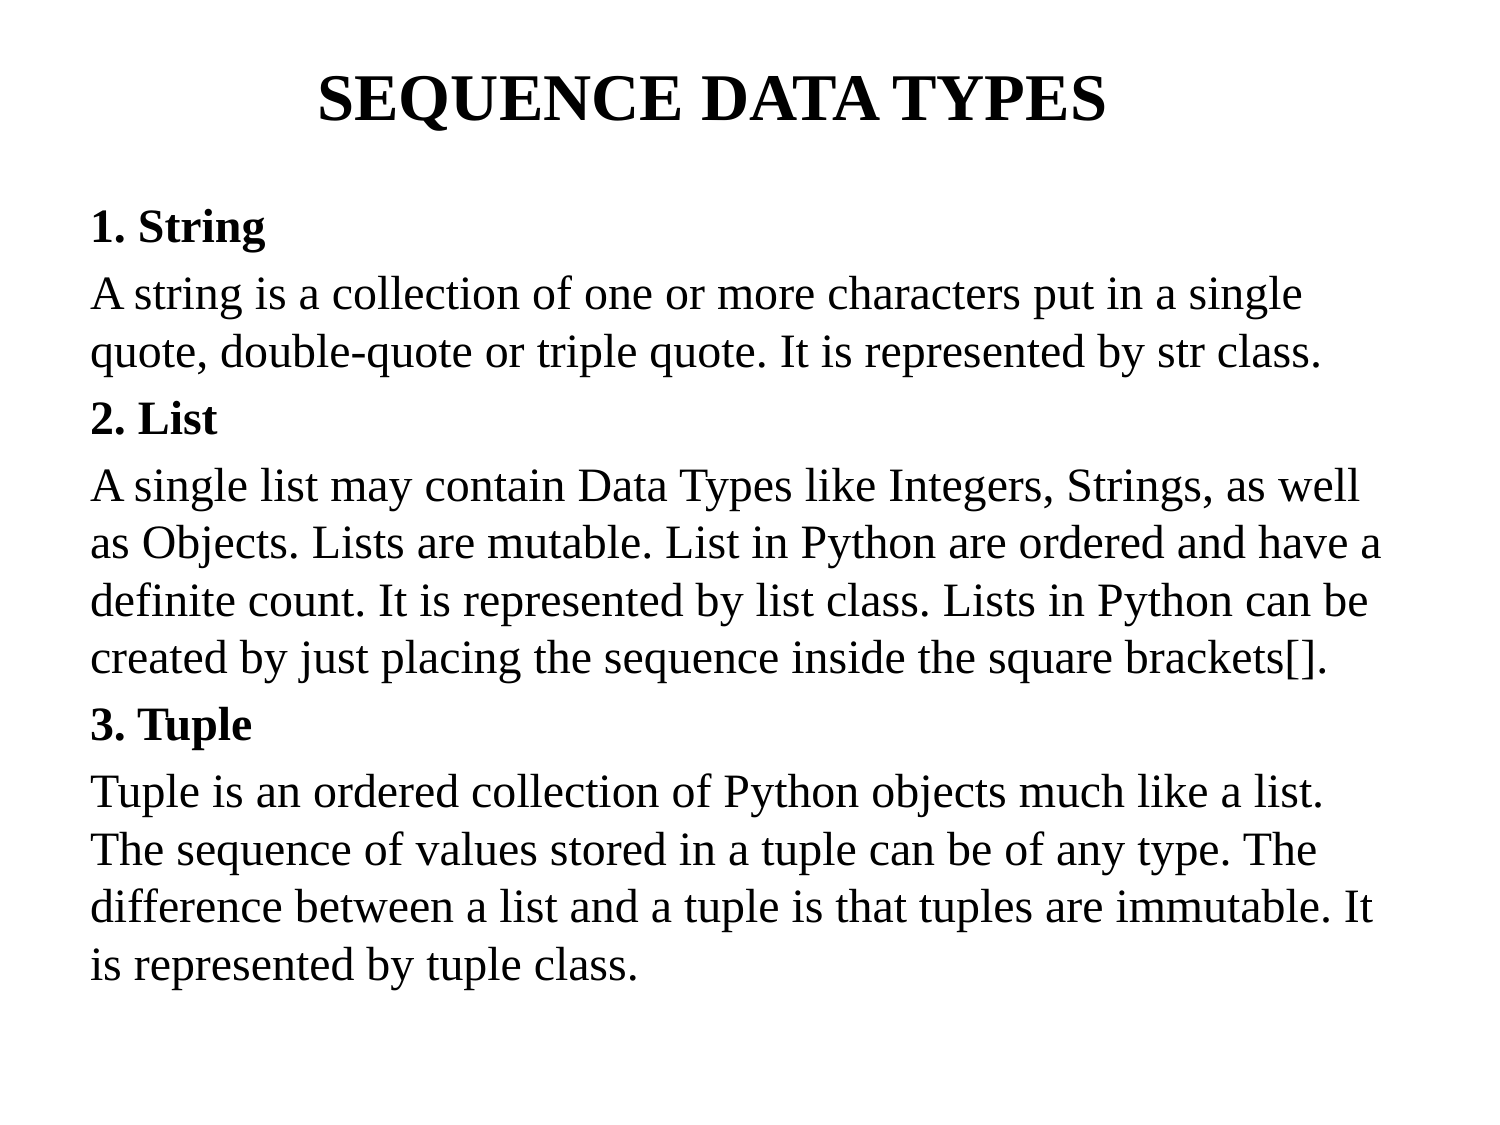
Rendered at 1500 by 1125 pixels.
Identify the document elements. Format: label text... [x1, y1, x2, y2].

title SEQUENCE DATA TYPES [37, 0, 1388, 188]
list 1. String A string is a collection of one or more characters put in a single quote, double-quote or triple quote. It is represented by str class. 2. List A single list may contain Data Types like Integers, Strings, as well as Objects. Lists are mutable. List in Python are ordered and have a definite count. It is represented by list class. Lists in Python can be created by just placing the sequence inside the square brackets[]. 3. Tuple Tuple is an ordered collection of Python objects much like a list. The sequence of values stored in a tuple can be of any type. The difference between a list and a tuple is that tuples are immutable. It is represented by tuple class. [75, 187, 1425, 930]
